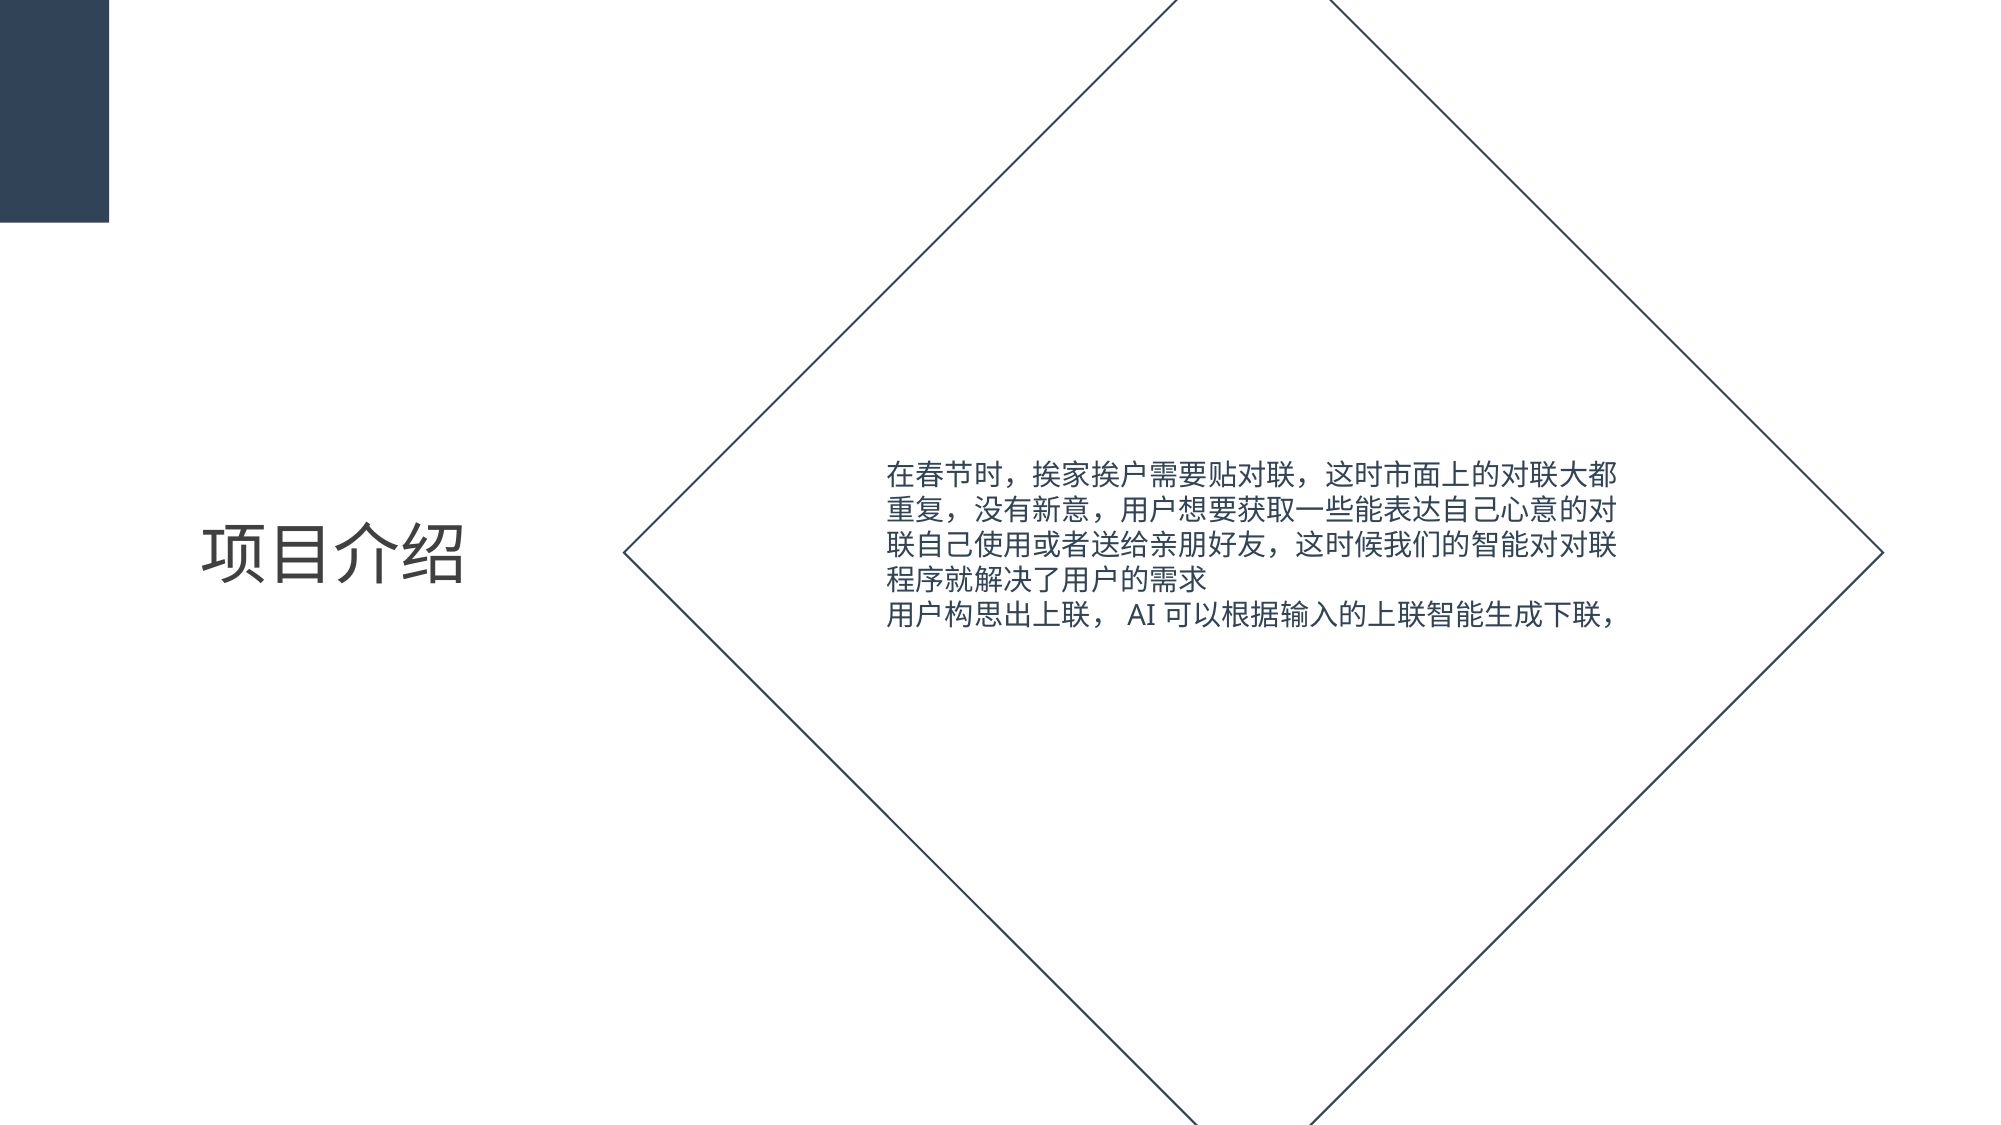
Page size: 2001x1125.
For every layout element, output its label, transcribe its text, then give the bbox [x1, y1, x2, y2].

text_box 项目介绍 [185, 504, 483, 600]
text_box [0, 0, 110, 224]
text_box [622, 0, 1885, 1125]
text_box 在春节时，挨家挨户需要贴对联，这时市面上的对联大都重复，没有新意，用户想要获取一些能表达自己心意的对联自己使用或者送给亲朋好友，这时候我们的智能对对联程序就解决了用户的需求 用户构思出上联，AI可以根据输入的上联智能生成下联， [871, 449, 1636, 639]
